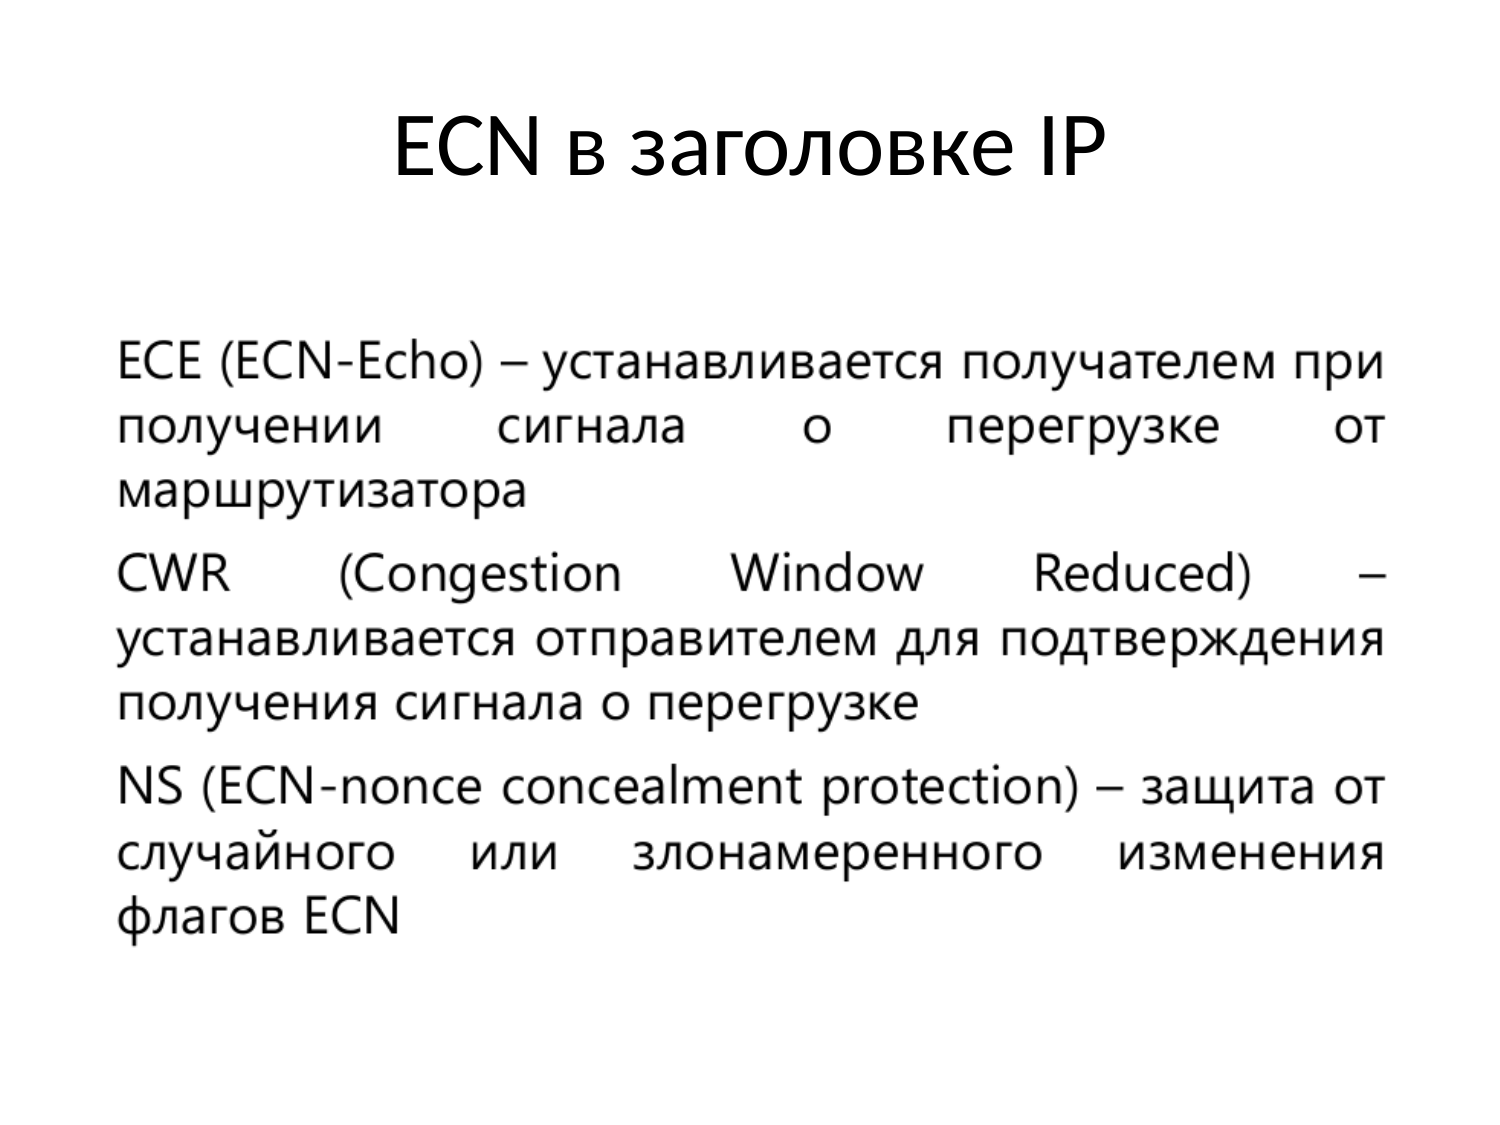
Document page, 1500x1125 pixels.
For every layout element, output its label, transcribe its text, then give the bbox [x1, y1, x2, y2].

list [74, 292, 1426, 975]
title ECN в заголовке IP [75, 45, 1425, 233]
